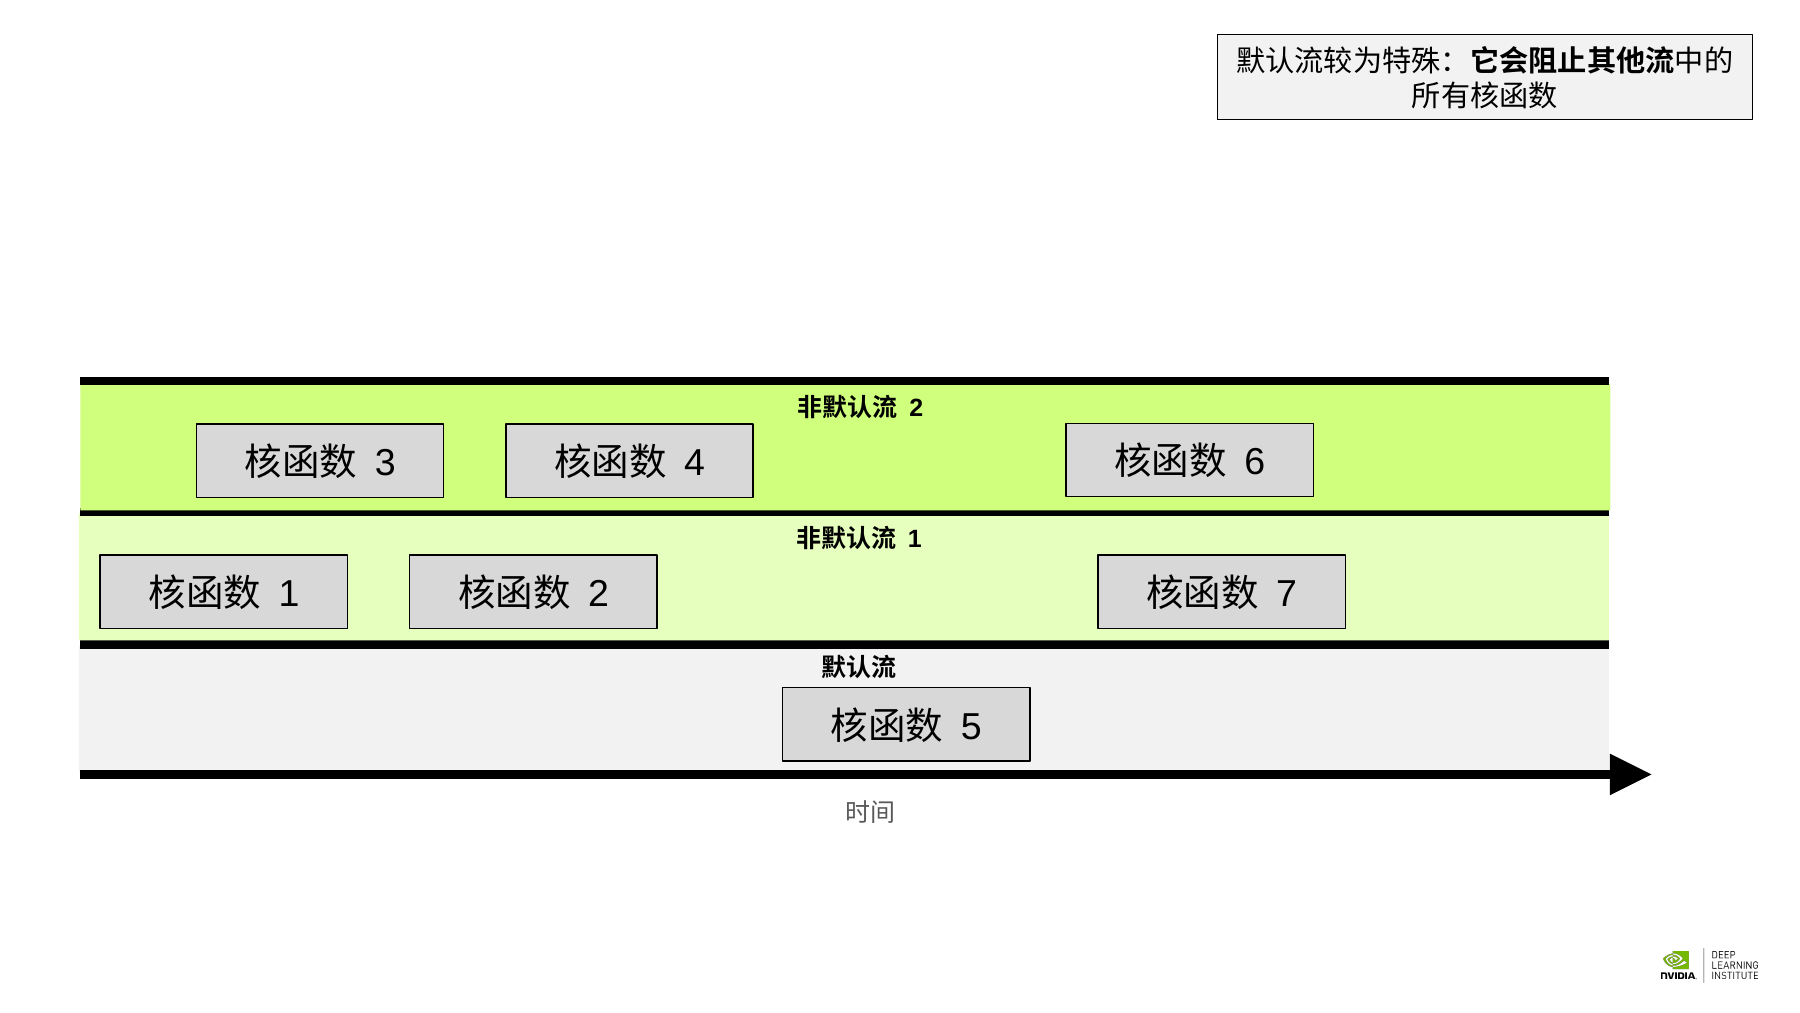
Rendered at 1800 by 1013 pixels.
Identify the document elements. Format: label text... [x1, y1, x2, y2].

text_box 非默认流 1 [689, 521, 1029, 561]
text_box 核函数 7 [1097, 555, 1346, 629]
text_box [78, 645, 1609, 773]
text_box 默认流较为特殊：它会阻止其他流中的所有核函数 [1217, 34, 1753, 120]
text_box 核函数 3 [196, 423, 444, 498]
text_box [99, 554, 658, 629]
text_box 核函数 4 [505, 423, 754, 498]
text_box 时间 [826, 789, 915, 835]
text_box 核函数 5 [782, 687, 1030, 762]
text_box [80, 386, 1611, 511]
text_box 核函数 6 [1065, 423, 1314, 497]
text_box [78, 513, 1609, 641]
title 默认流 [735, 652, 983, 690]
picture [1661, 948, 1758, 983]
text_box 非默认流 2 [691, 390, 1030, 430]
